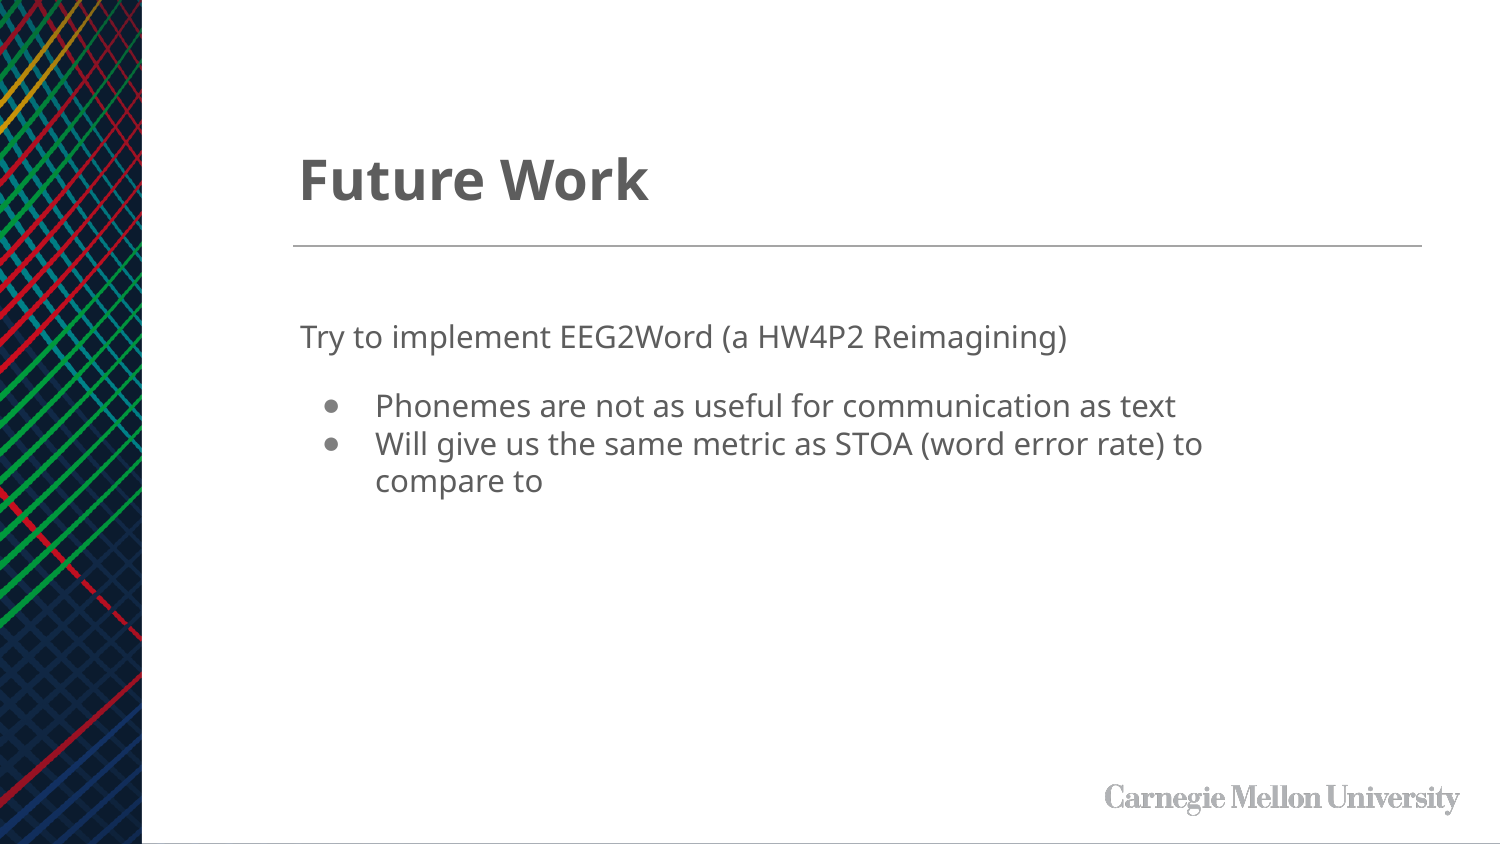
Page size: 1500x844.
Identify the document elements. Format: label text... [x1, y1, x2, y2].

picture [0, 0, 141, 844]
list Future Work [293, 142, 1018, 222]
picture [1105, 784, 1460, 816]
list Try to implement EEG2Word (a HW4P2 Reimagining) Phonemes are not as useful for communication as text Will give us the same metric as STOA (word error rate) to compare to [294, 311, 1252, 690]
